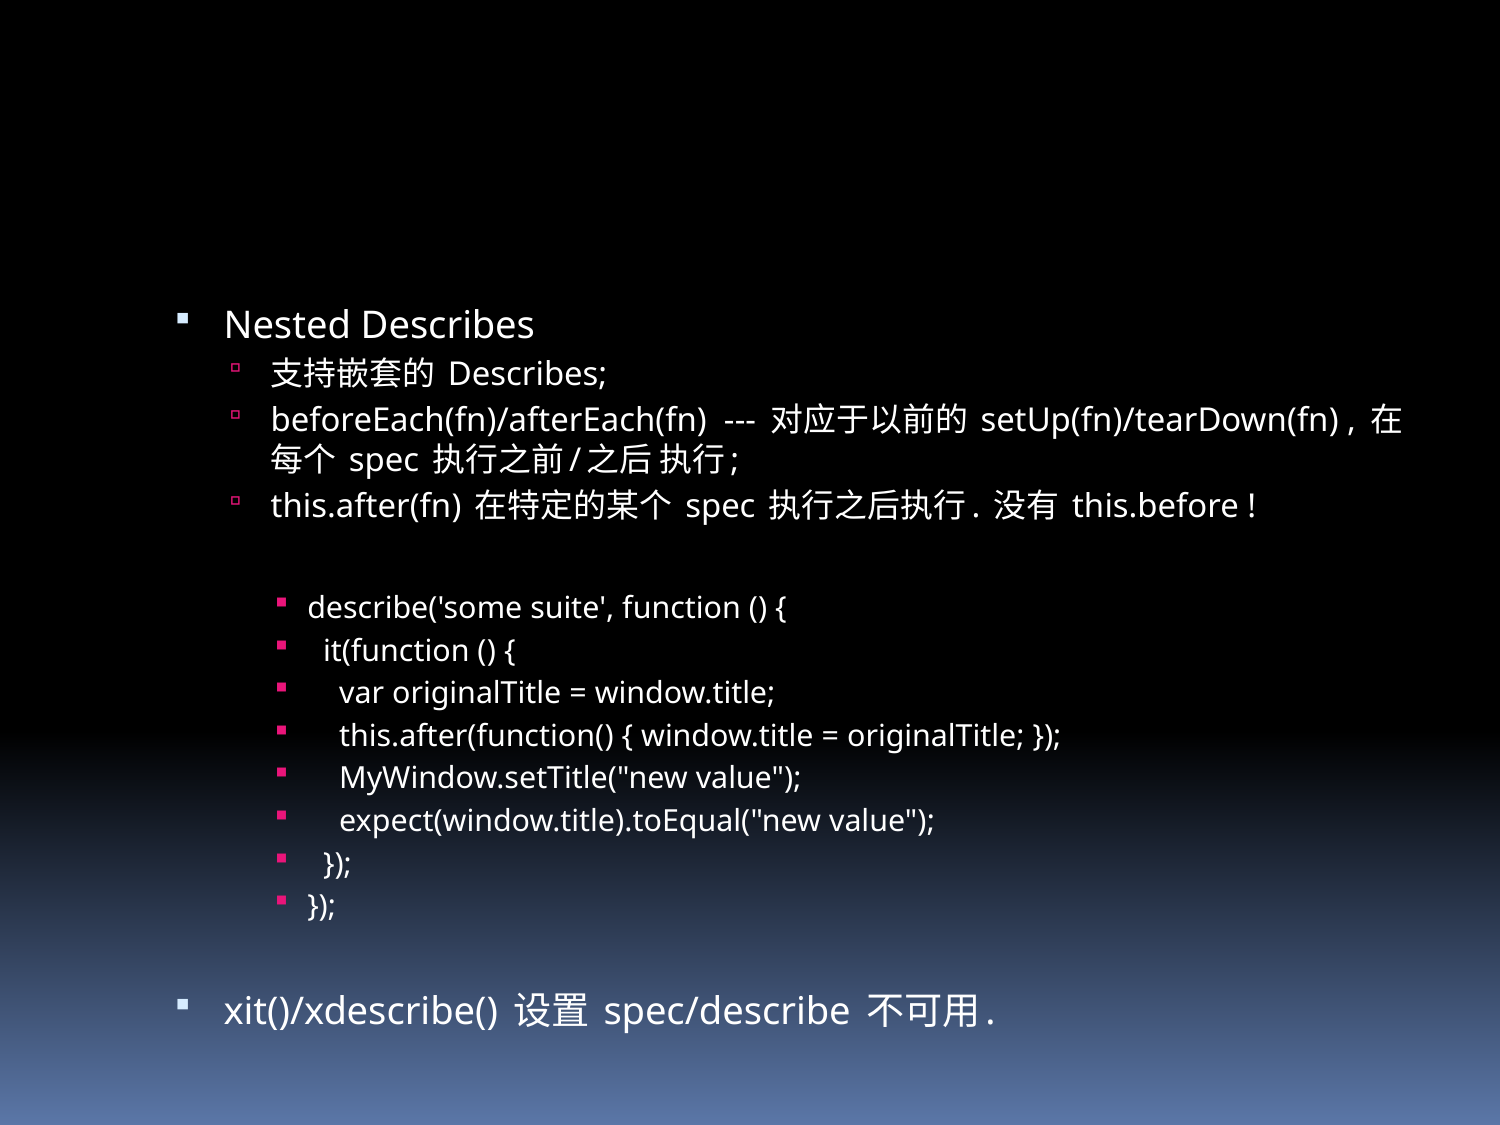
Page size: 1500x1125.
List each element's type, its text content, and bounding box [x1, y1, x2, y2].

list Nested Describes 支持嵌套的 Describes; beforeEach(fn)/afterEach(fn) --- 对应于以前的 setUp(fn)/tearDown(fn) , 在每个 spec 执行之前/之后 执行; this.after(fn) 在特定的某个 spec 执行之后执行. 没有 this.before ! describe('some suite', function () { it(function () { var originalTitle = window.title; this.after(function() { window.title = originalTitle; }); MyWindow.setTitle("new value"); expect(window.title).toEqual("new value"); }); }); xit()/xdescribe() 设置 spec/describe 不可用. [150, 292, 1425, 1043]
